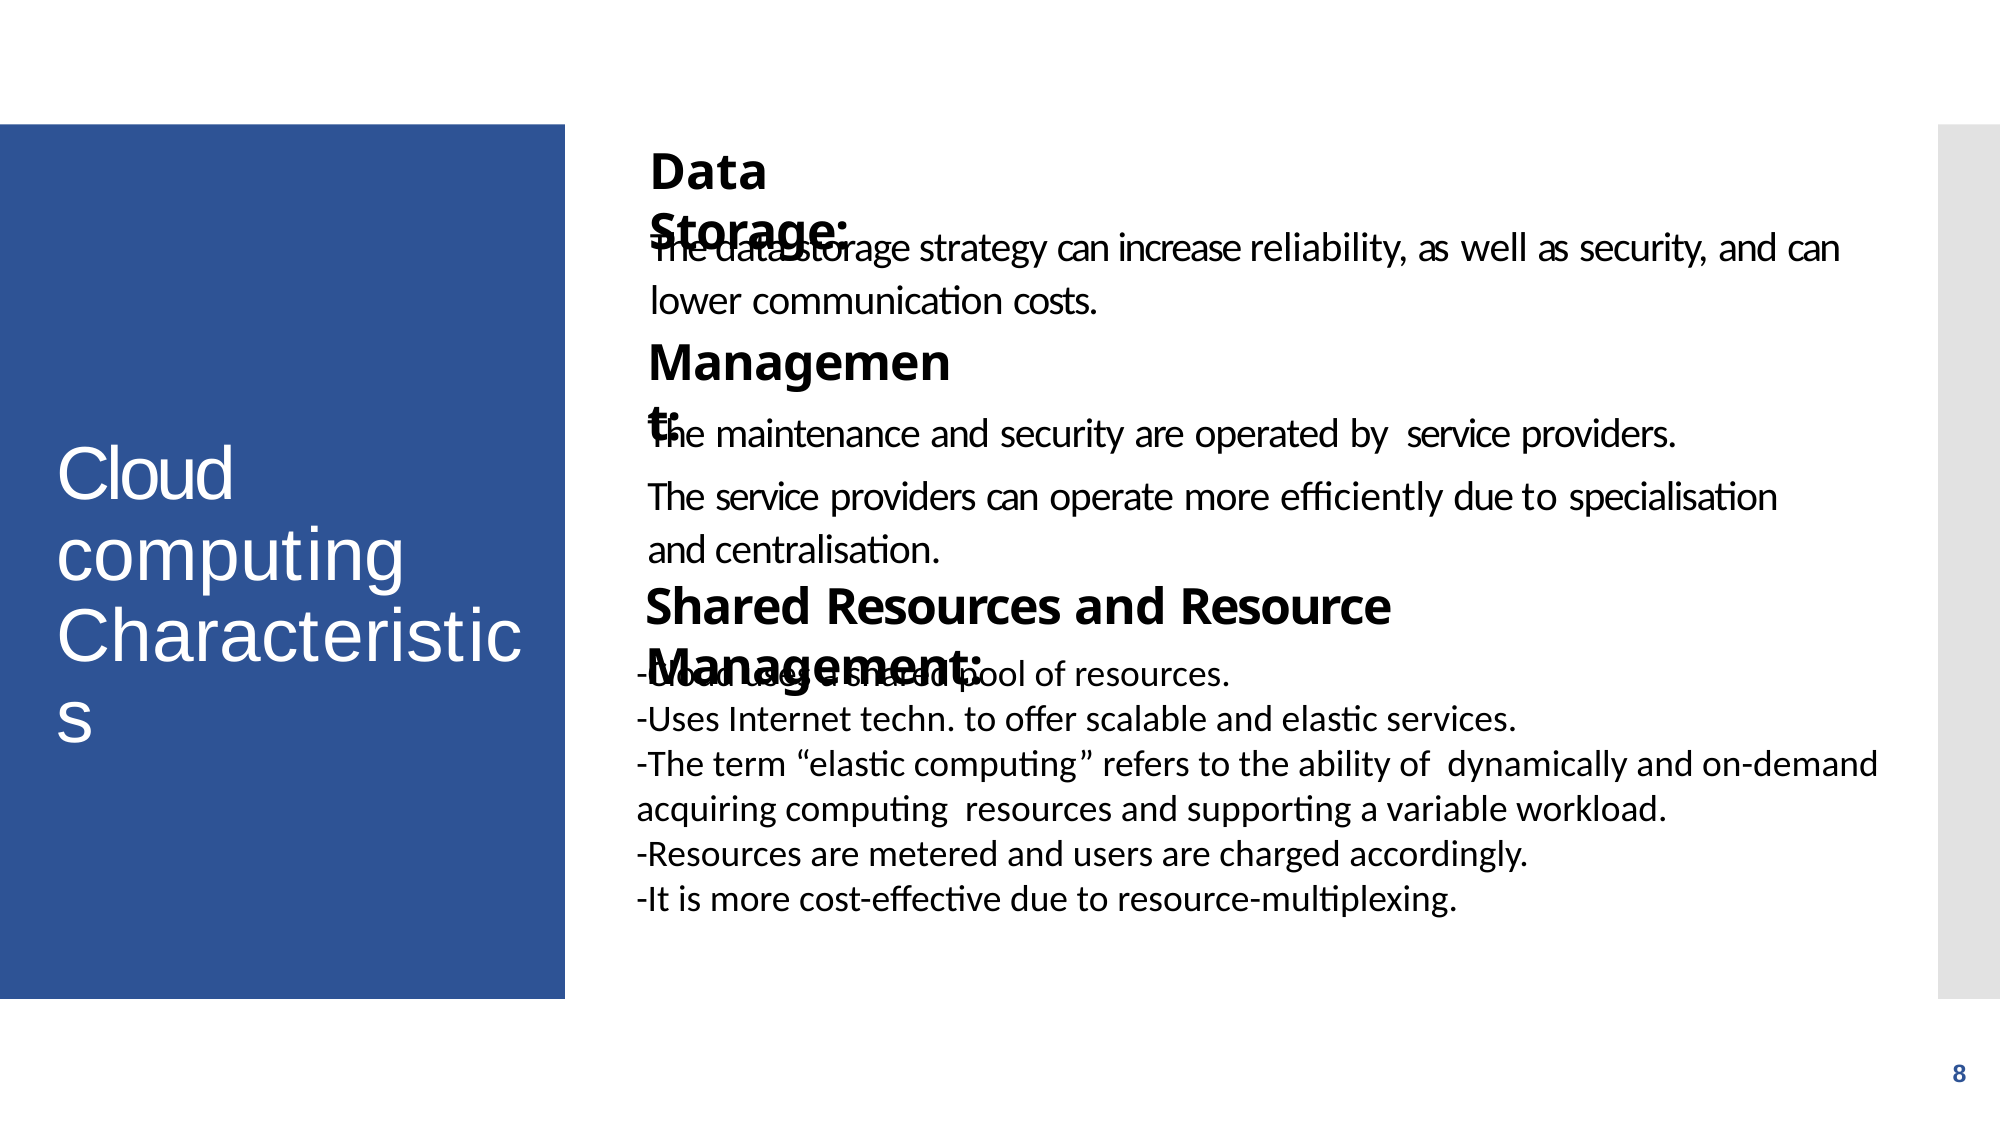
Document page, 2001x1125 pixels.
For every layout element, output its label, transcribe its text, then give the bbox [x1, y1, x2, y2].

text_box Data Storage: [647, 137, 953, 213]
text_box Shared Resources and Resource Management: [643, 572, 1643, 642]
text_box -Cloud uses a shared pool of resources. -Uses Internet techn. to offer scalable and elastic services. -The term “elastic computing” refers to the ability of dynamically and on-demand acquiring computing resources and supporting a variable workload. -Resources are metered and users are charged accordingly. -It is more cost-effective due to resource-multiplexing. [621, 642, 1934, 927]
text_box The data storage strategy can increase reliability, as well as security, and can lower communication costs. [647, 213, 1925, 324]
slide_number 8 [1946, 1057, 1987, 1125]
text_box The maintenance and security are operated by service providers. The service providers can operate more efficiently due to specialisation and centralisation. [645, 392, 1911, 573]
text_box Management: [645, 328, 953, 392]
text_box Cloud computing Characteristics [54, 424, 525, 759]
